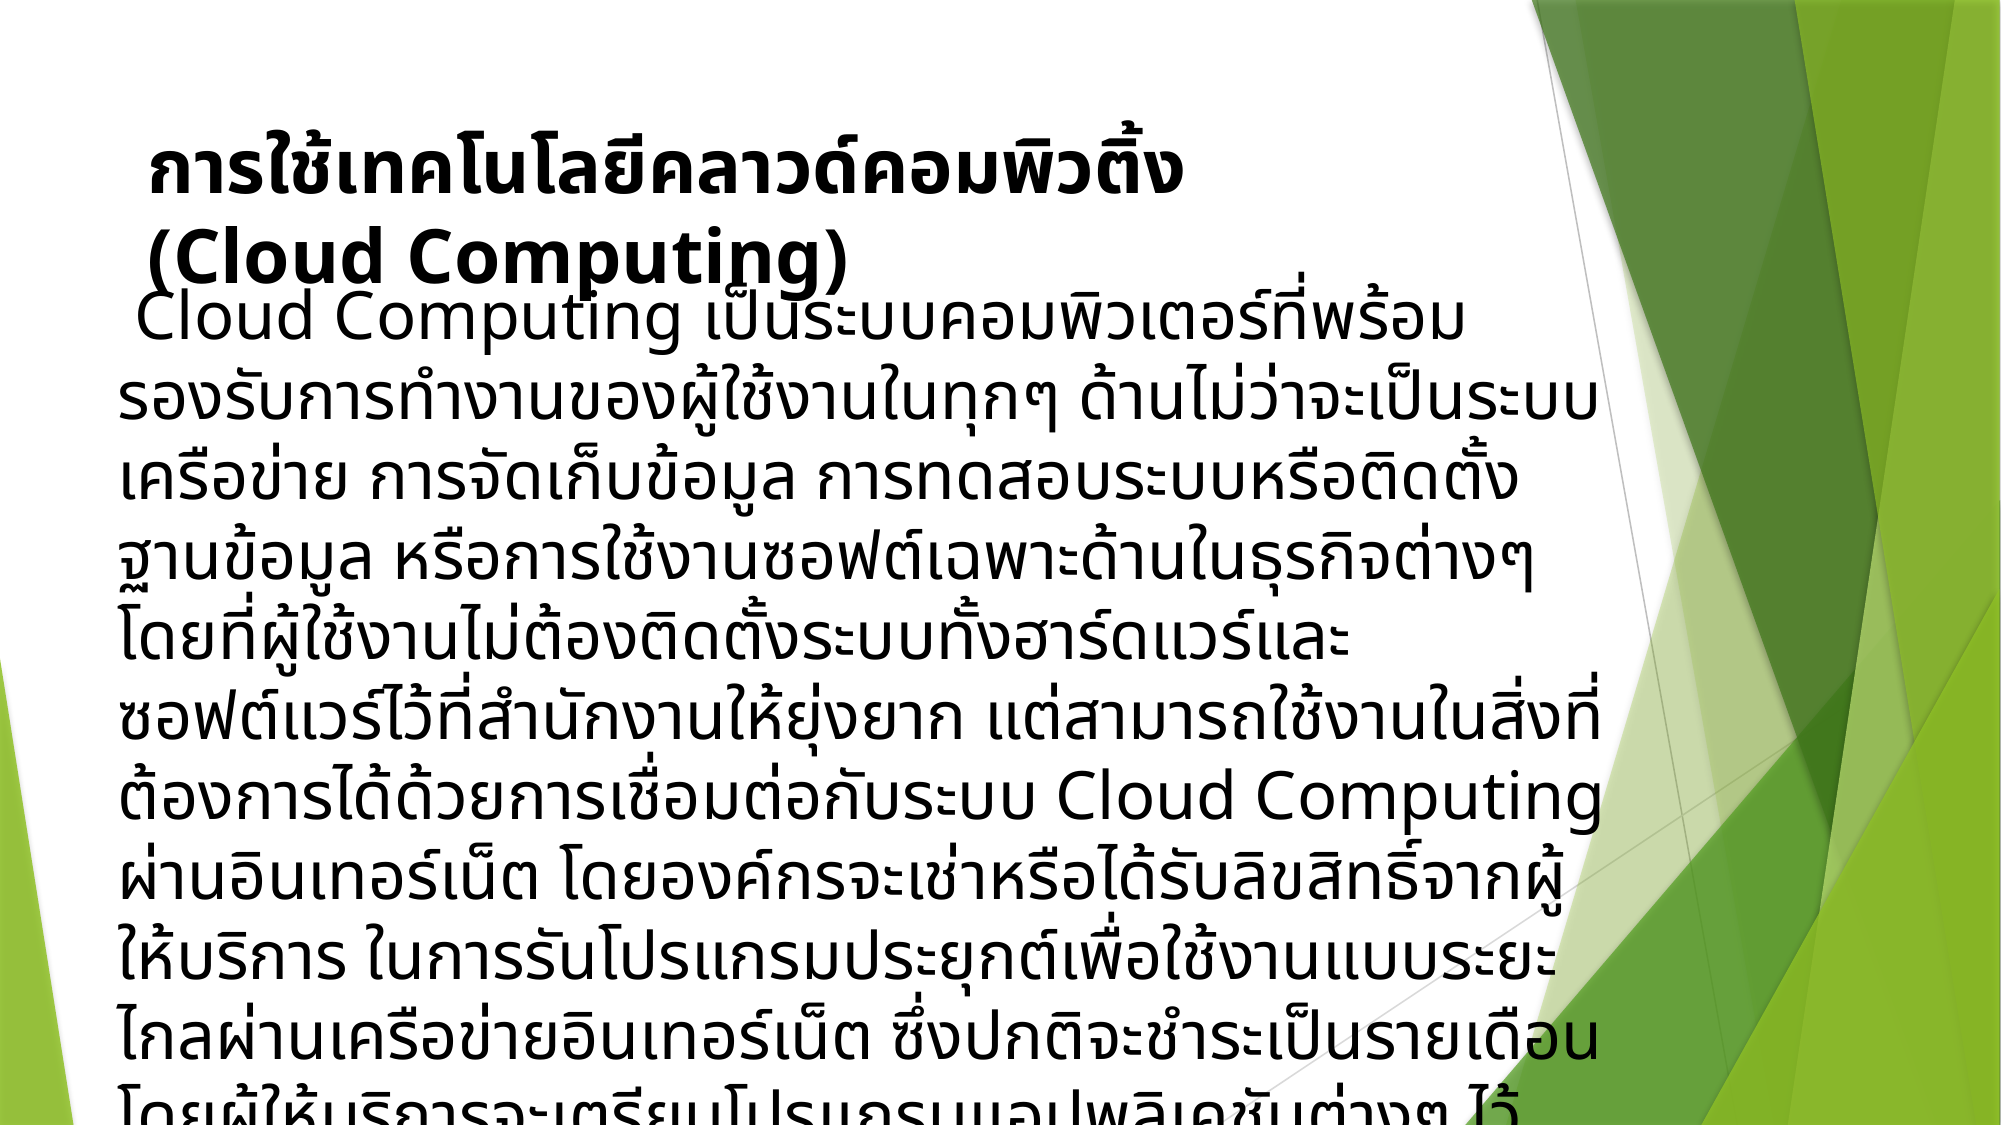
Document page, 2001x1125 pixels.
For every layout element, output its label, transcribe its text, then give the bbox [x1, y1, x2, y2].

text_box การใช้เทคโนโลยีคลาวด์คอมพิวติ้ง (Cloud Computing) [132, 111, 1432, 265]
text_box Cloud Computing เป็นระบบคอมพิวเตอร์ที่พร้อมรองรับการทำงานของผู้ใช้งานในทุกๆ ด้านไม่ว่าจะเป็นระบบเครือข่าย การจัดเก็บข้อมูล การทดสอบระบบหรือติดตั้งฐานข้อมูล หรือการใช้งานซอฟต์เฉพาะด้านในธุรกิจต่างๆ โดยที่ผู้ใช้งานไม่ต้องติดตั้งระบบทั้งฮาร์ดแวร์และซอฟต์แวร์ไว้ที่สำนักงานให้ยุ่งยาก แต่สามารถใช้งานในสิ่งที่ต้องการได้ด้วยการเชื่อมต่อกับระบบ Cloud Computing ผ่านอินเทอร์เน็ต โดยองค์กรจะเช่าหรือได้รับลิขสิทธิ์จากผู้ให้บริการ ในการรันโปรแกรมประยุกต์เพื่อใช้งานแบบระยะไกลผ่านเครือข่ายอินเทอร์เน็ต ซึ่งปกติจะชำระเป็นรายเดือน โดยผู้ให้บริการจะเตรียมโปรแกรมแอปพลิเคชันต่างๆ ไว้แล้ว ผู้ใช้เพียงชำระเงินเพื่อได้สิทธิการใช้ซอฟต์แวร์ต่อบุคคล [102, 265, 1625, 1125]
